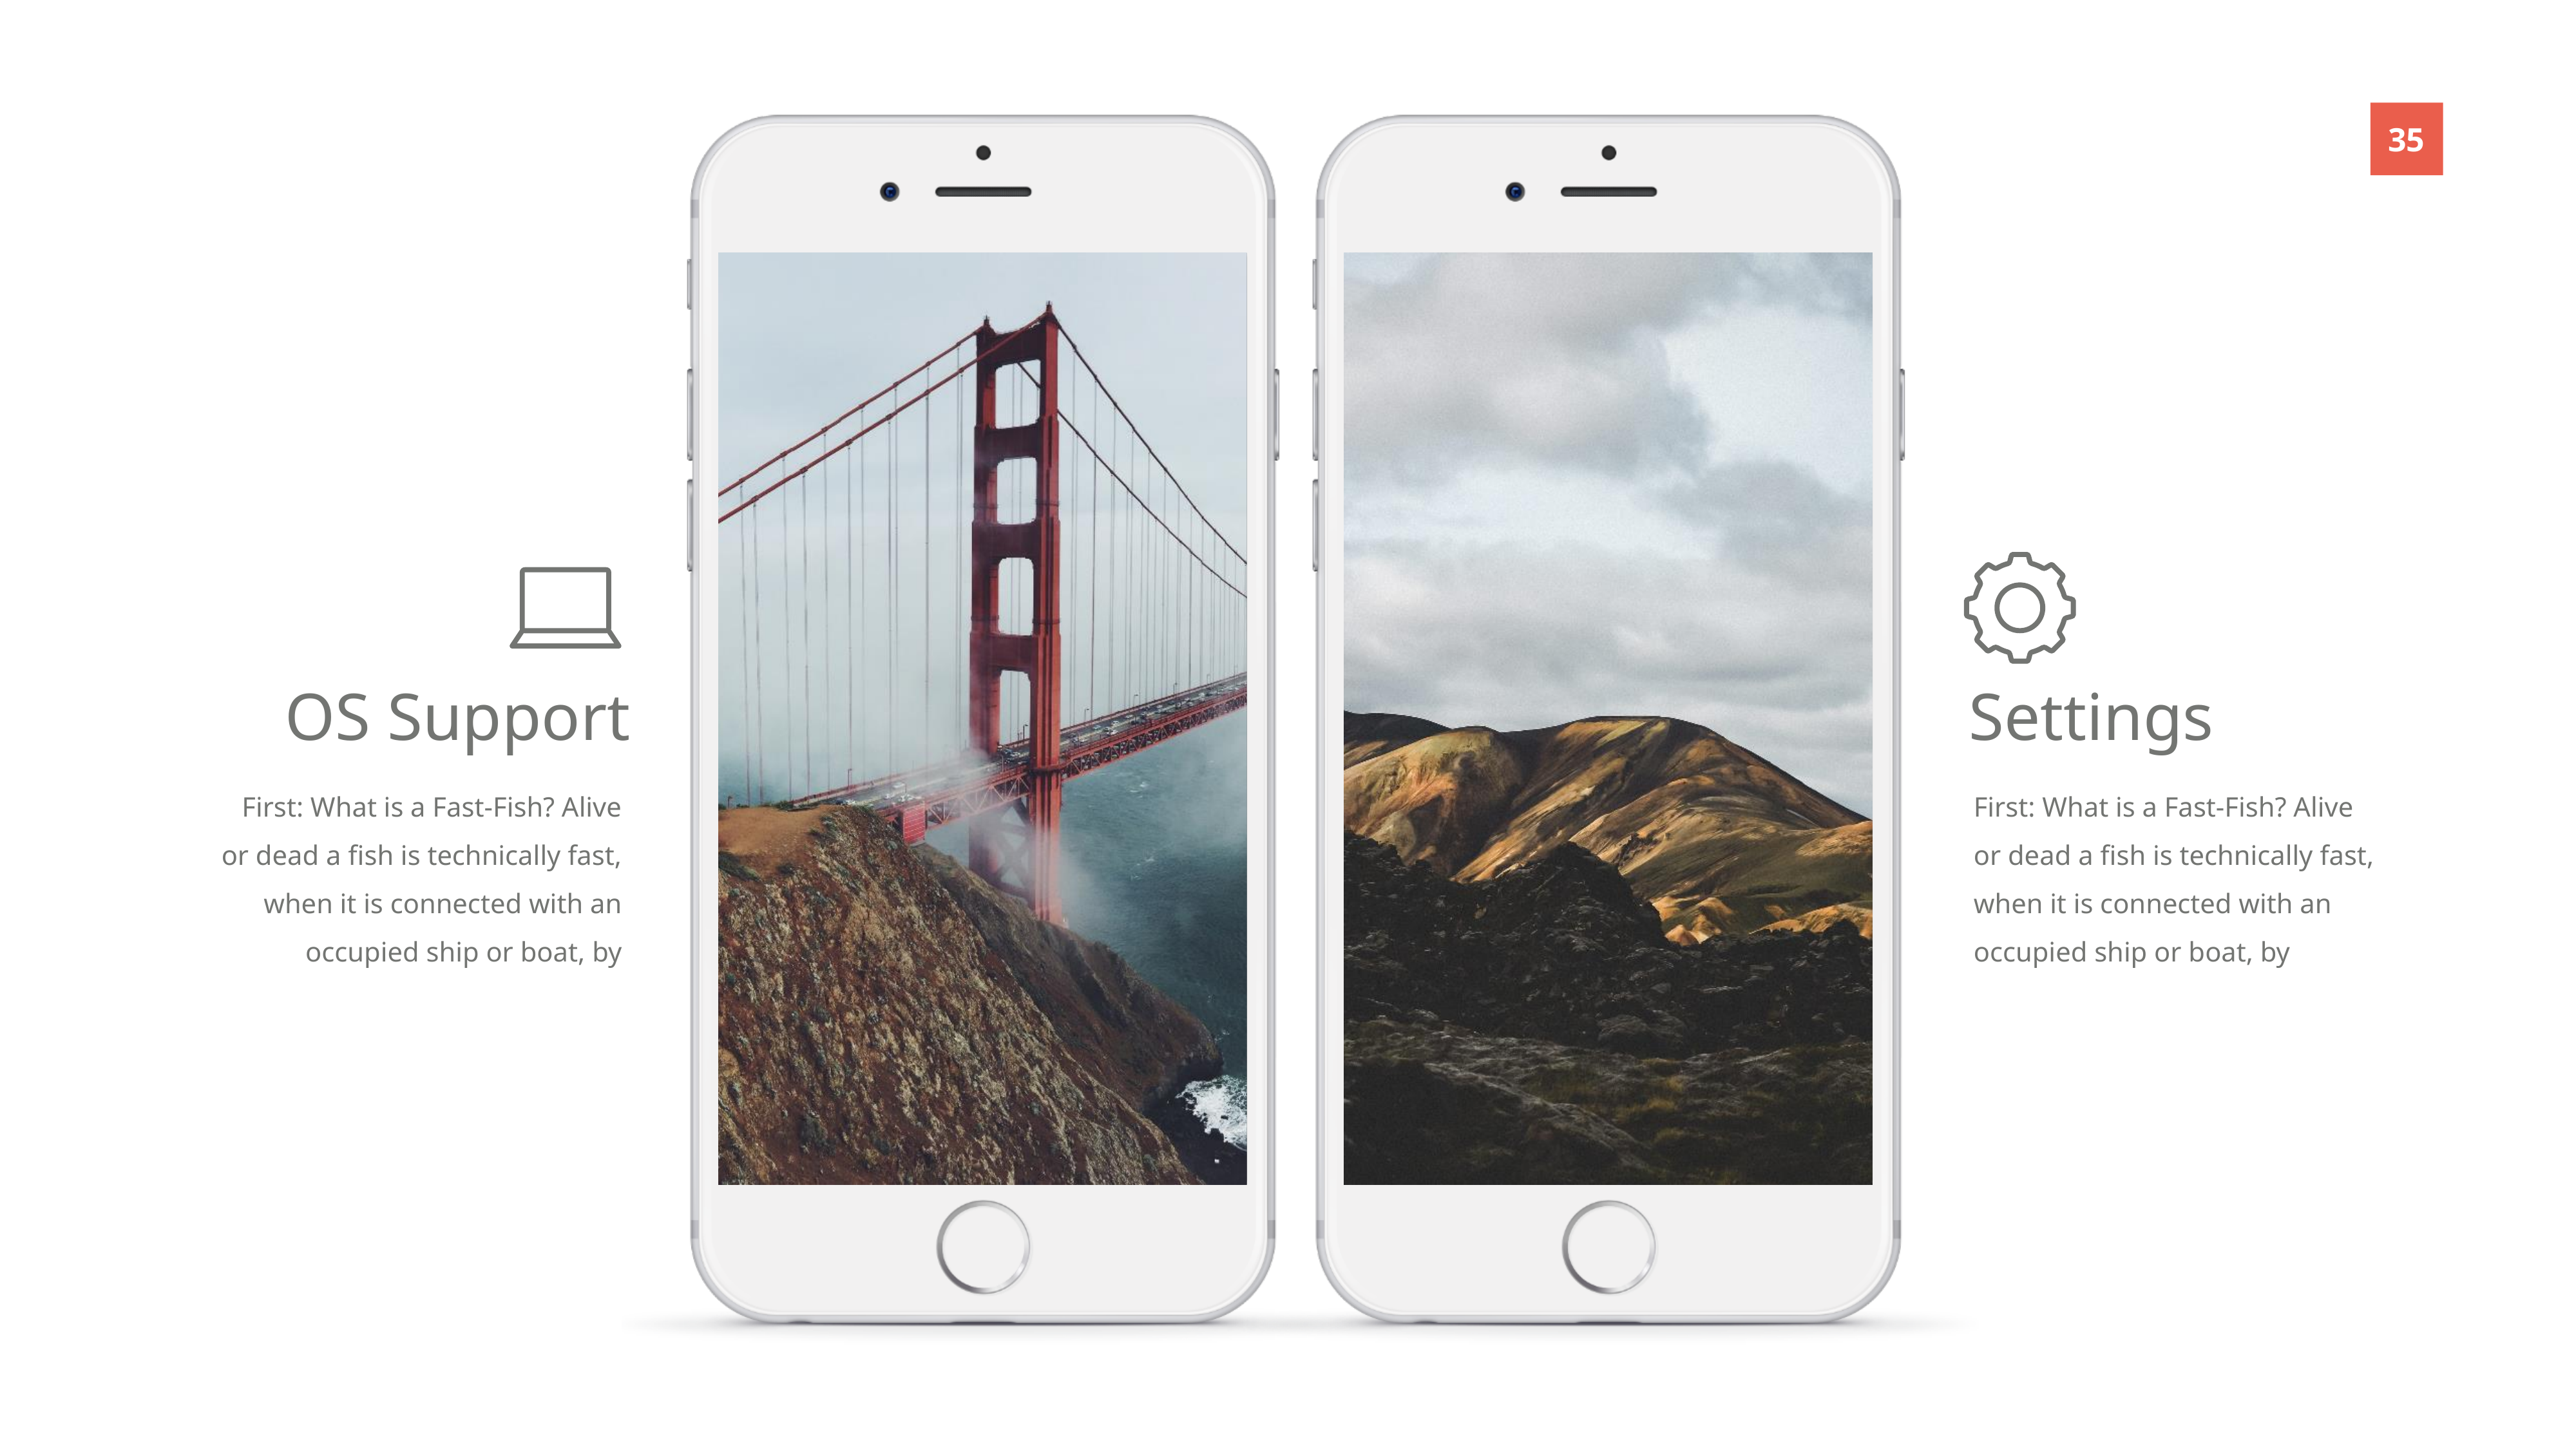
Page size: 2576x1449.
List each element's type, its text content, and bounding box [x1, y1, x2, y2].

text_box Settings [1979, 671, 2224, 758]
text_box First: What is a Fast-Fish? Alive or dead a fish is technically fast, when it is connected with an occupied ship or boat, by [1979, 769, 2390, 972]
text_box OS Support [275, 671, 621, 758]
text_box [510, 567, 621, 649]
text_box [1979, 552, 2076, 664]
picture [621, 58, 1979, 1361]
text_box First: What is a Fast-Fish? Alive or dead a fish is technically fast, when it is connected with an occupied ship or boat, by [205, 769, 621, 972]
